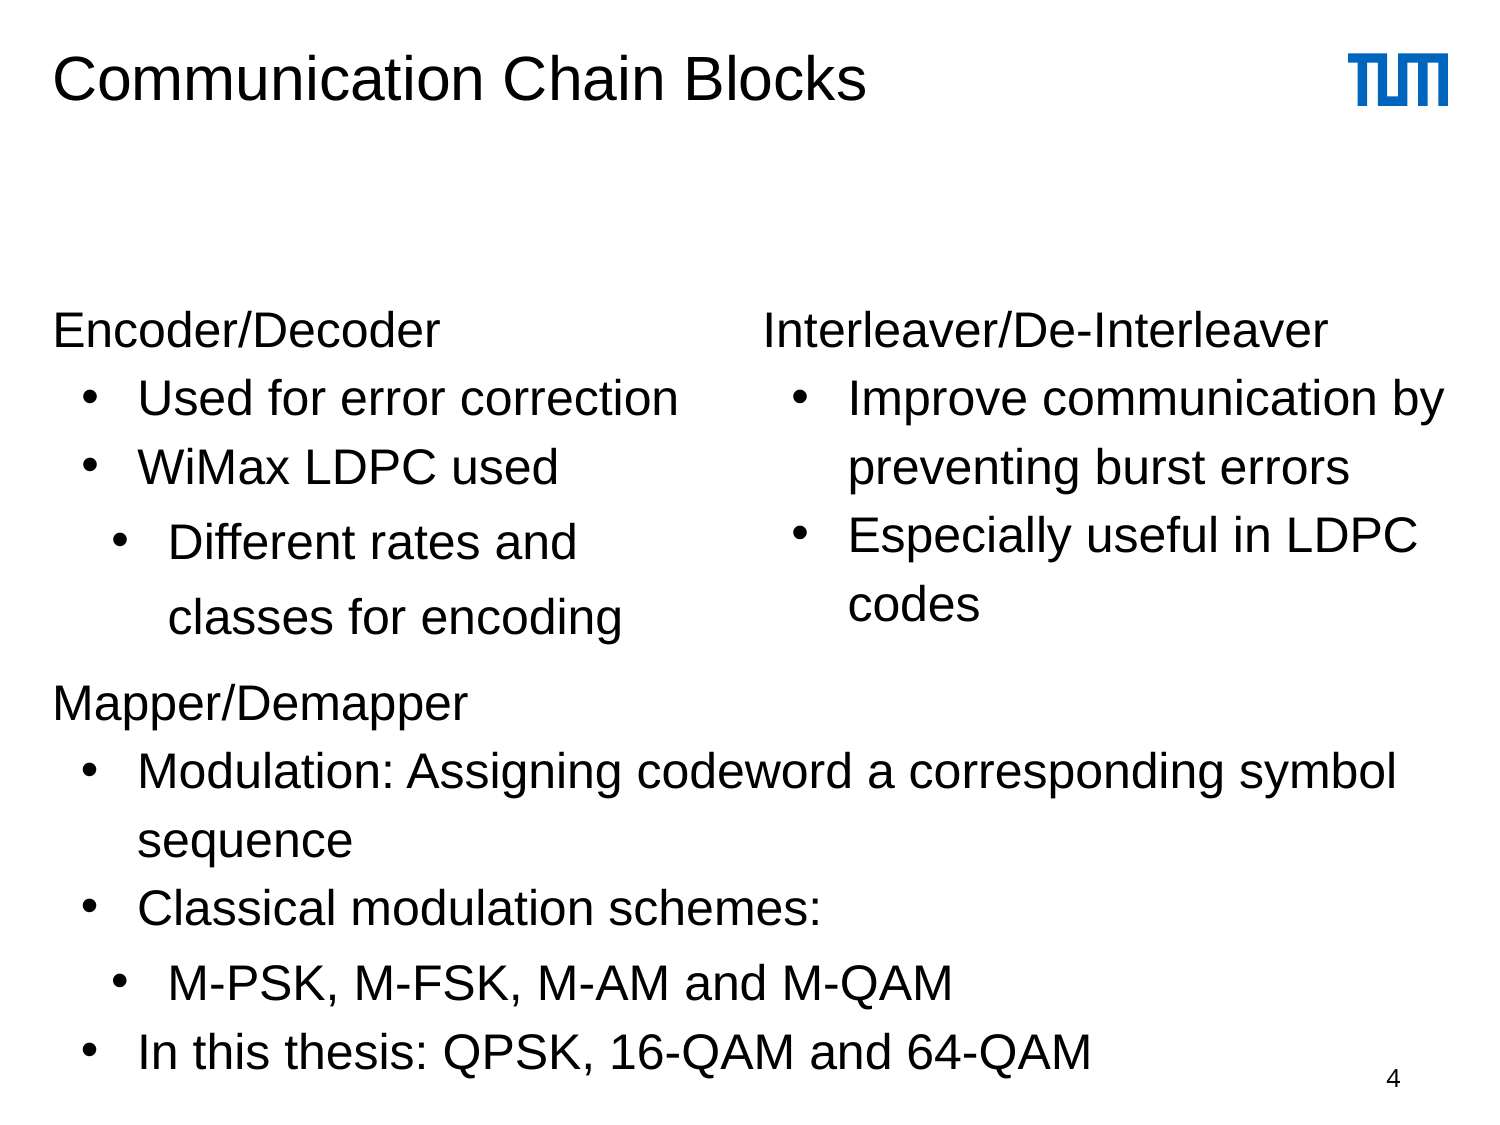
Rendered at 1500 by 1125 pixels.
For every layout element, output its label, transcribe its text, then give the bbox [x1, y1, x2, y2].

list Encoder/Decoder Used for error correction WiMax LDPC used Different rates and classes for encoding [52, 288, 739, 662]
text_box Mapper/Demapper Modulation: Assigning codeword a corresponding symbol sequence Classical modulation schemes: M-PSK, M-FSK, M-AM and M-QAM In this thesis: QPSK, 16-QAM and 64-QAM [52, 662, 1448, 1125]
list Interleaver/De-Interleaver Improve communication by preventing burst errors Especially useful in LDPC codes [762, 288, 1449, 642]
title Communication Chain Blocks [51, 46, 1449, 114]
